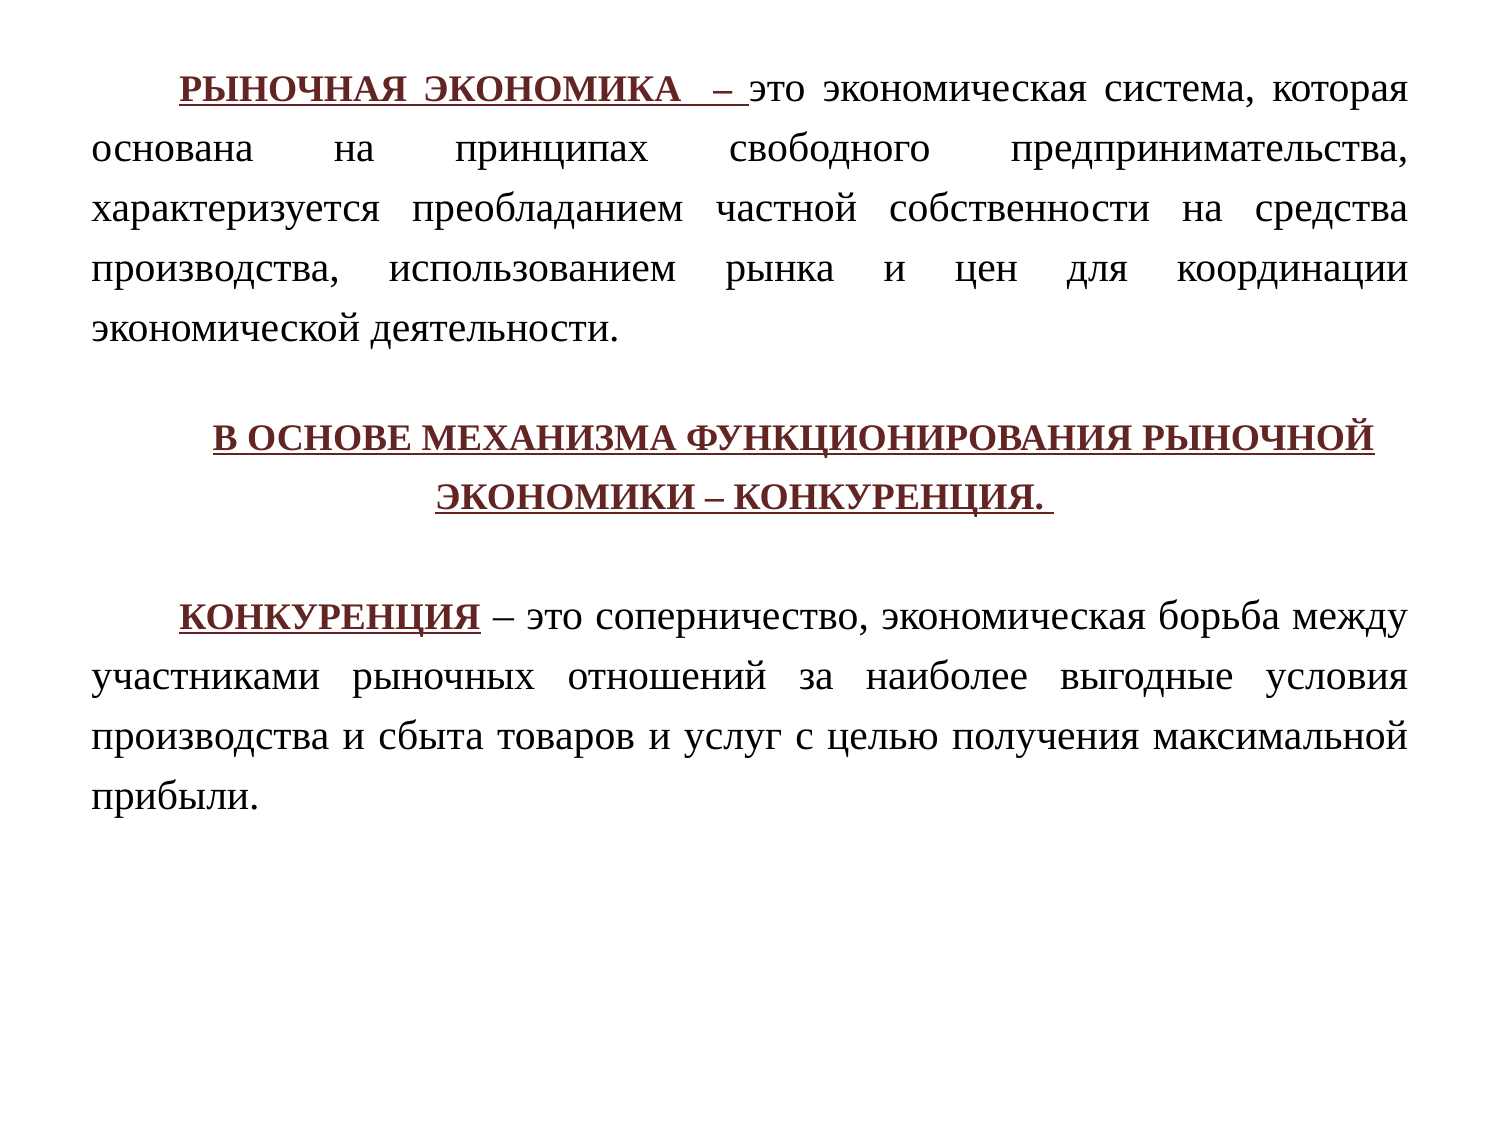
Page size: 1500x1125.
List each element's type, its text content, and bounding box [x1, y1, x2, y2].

text_box Рыночная экономика – это экономическая система, которая основана на принципах свободного предпринимательства, характеризуется преобладанием частной собственности на средства производства, использованием рынка и цен для координации экономической деятельности. В основе механизма функционирования рыночной экономики – конкуренция. Конкуренция – это соперничество, экономическая борьба между участниками рыночных отношений за наиболее выгодные условия производства и сбыта товаров и услуг с целью получения максимальной прибыли. [76, 42, 1424, 826]
